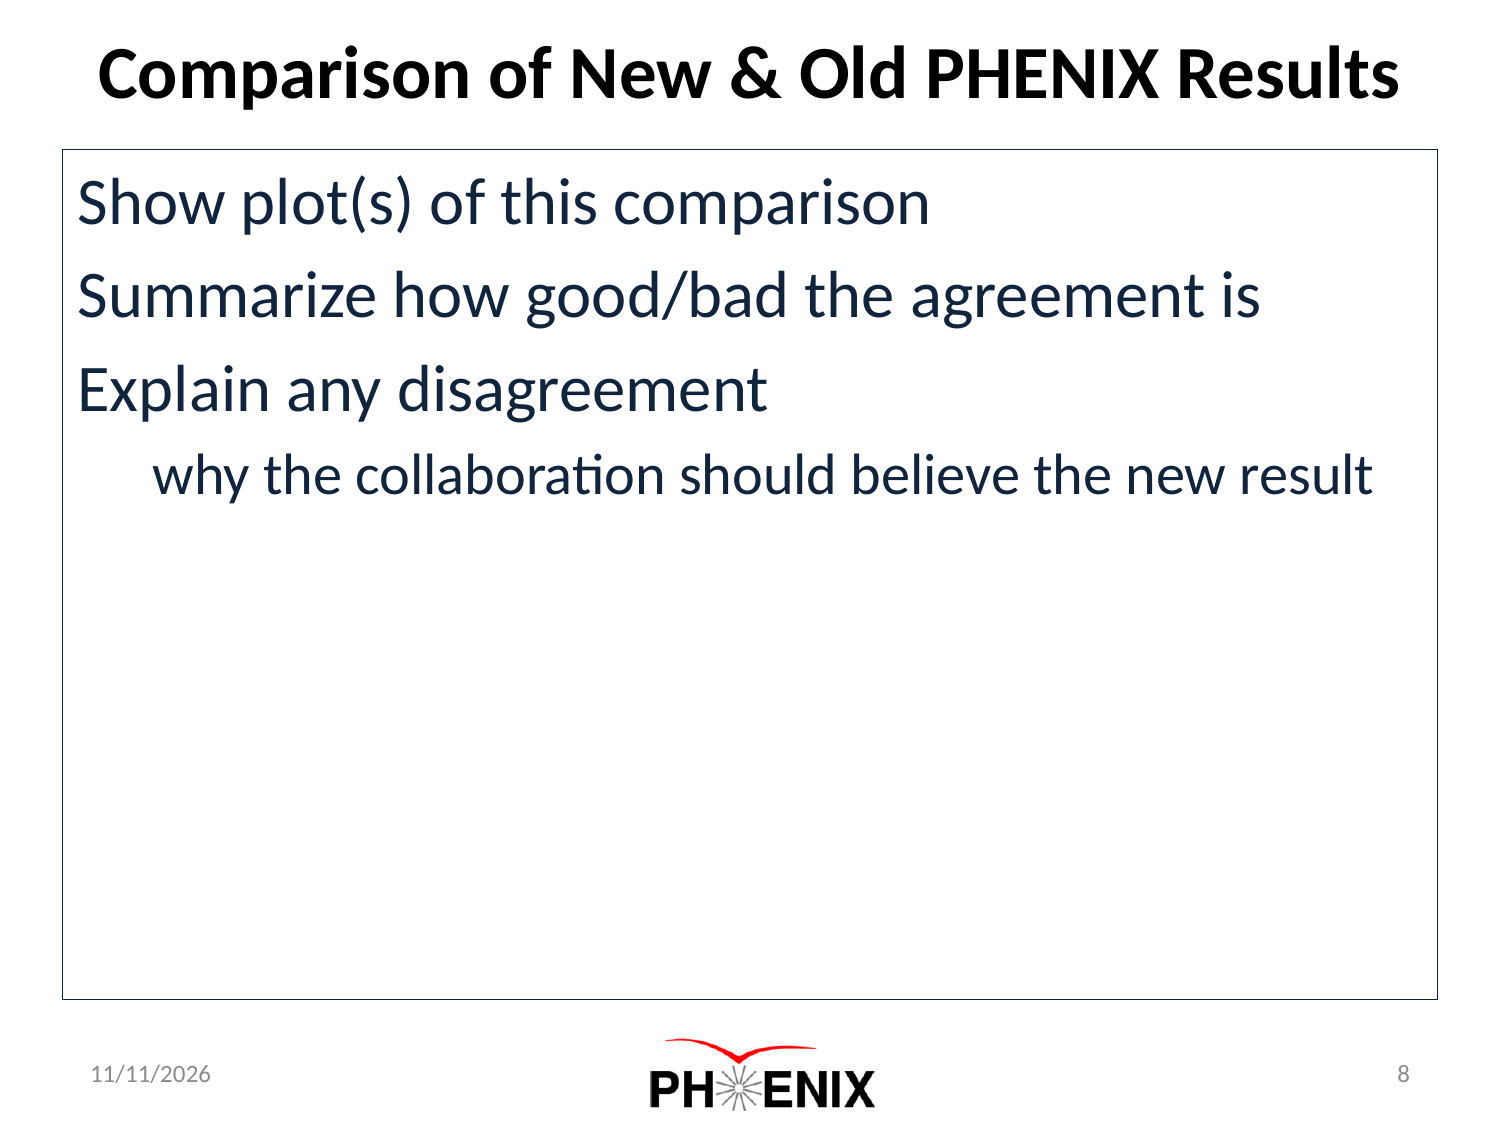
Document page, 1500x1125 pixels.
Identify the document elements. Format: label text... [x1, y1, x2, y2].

text_box Show plot(s) of this comparison Summarize how good/bad the agreement is Explain any disagreement why the collaboration should believe the new result [62, 149, 1438, 1000]
picture [650, 1037, 875, 1111]
text_box Comparison of New & Old PHENIX Results [74, 0, 1425, 149]
slide_number 8 [1074, 1042, 1425, 1103]
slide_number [75, 1042, 425, 1103]
